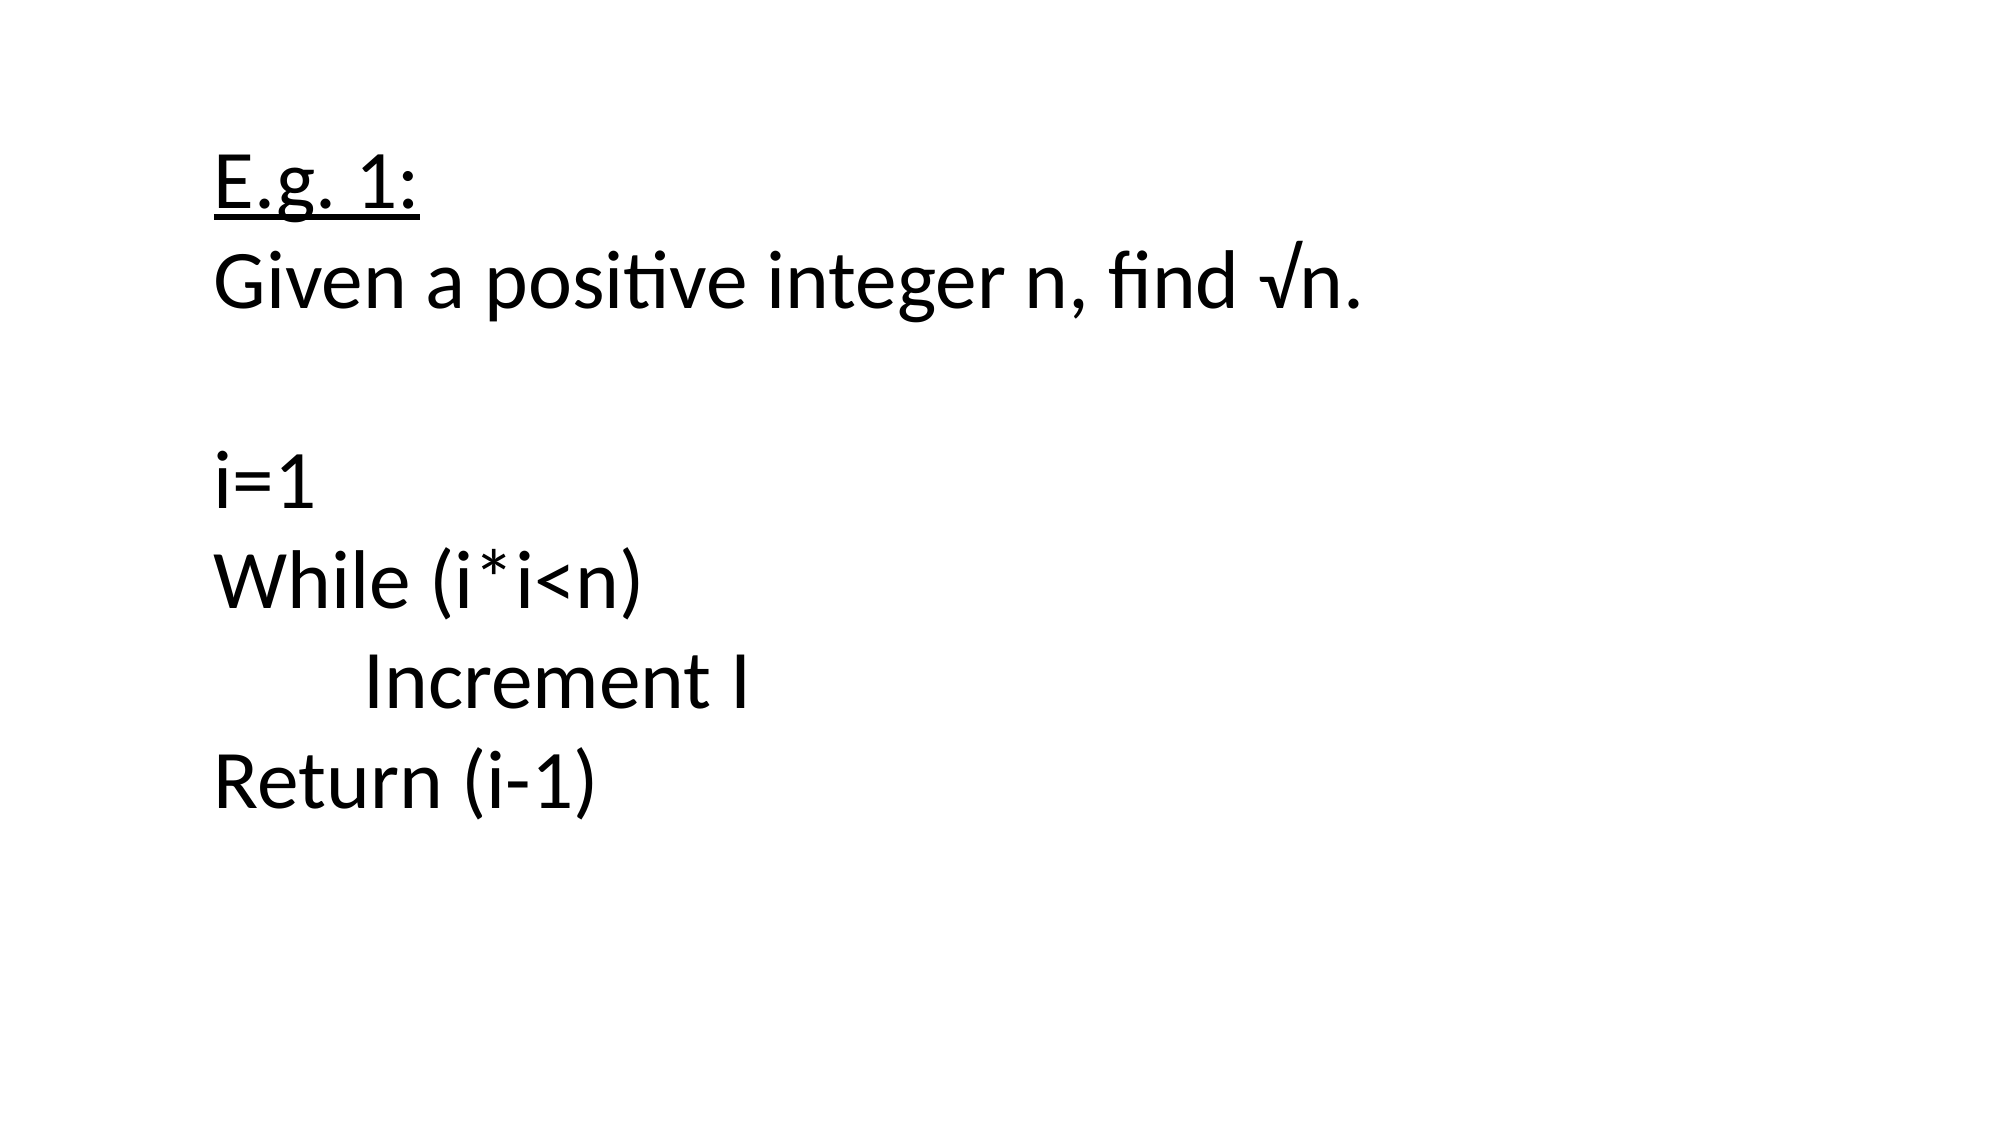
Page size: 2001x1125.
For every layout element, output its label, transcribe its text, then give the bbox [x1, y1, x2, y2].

text_box E.g. 1: Given a positive integer n, find √n. i=1 While (i*i<n) Increment I Return (i-1) [198, 117, 1844, 1125]
